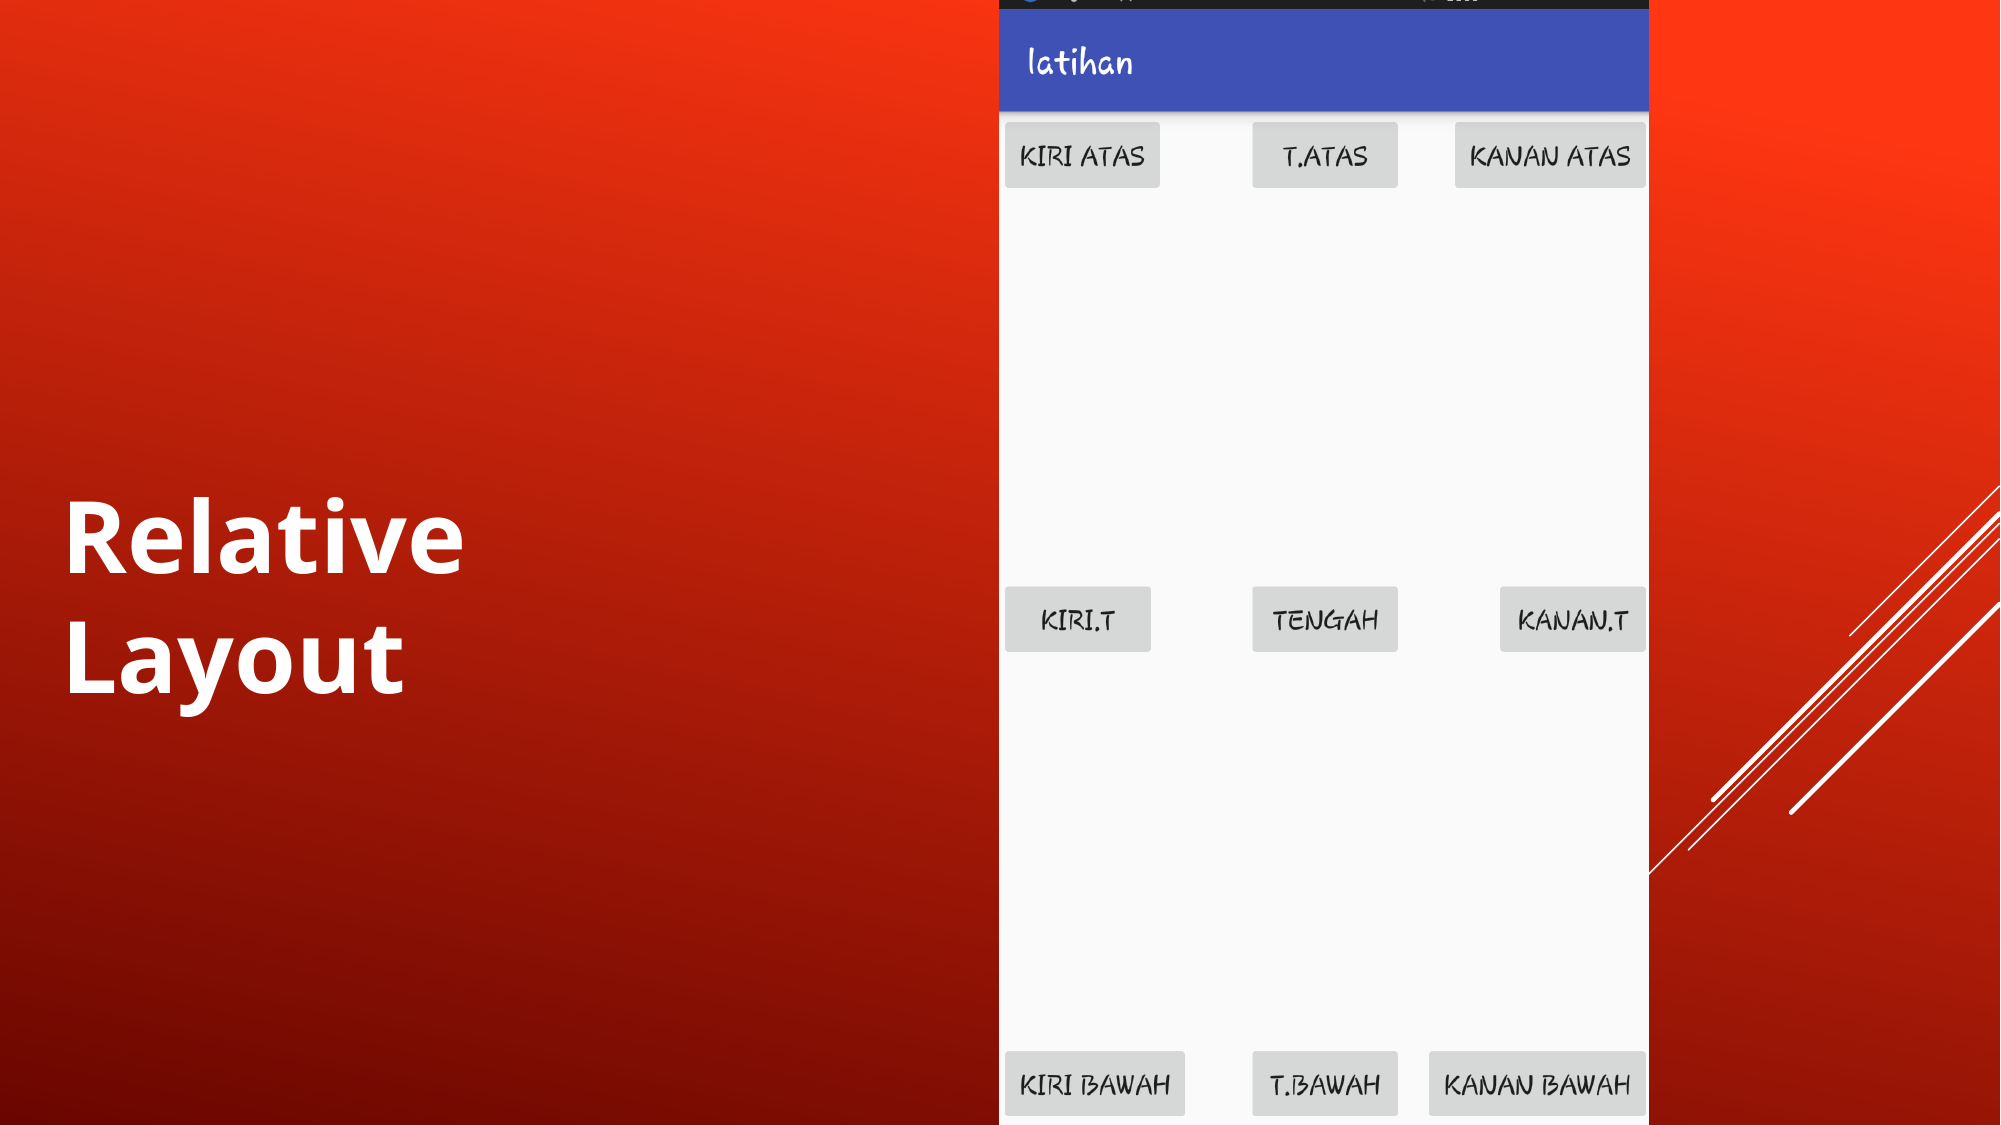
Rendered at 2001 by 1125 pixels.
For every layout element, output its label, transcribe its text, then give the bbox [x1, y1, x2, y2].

list Relative Layout [45, 386, 637, 801]
picture [999, 0, 1649, 1125]
